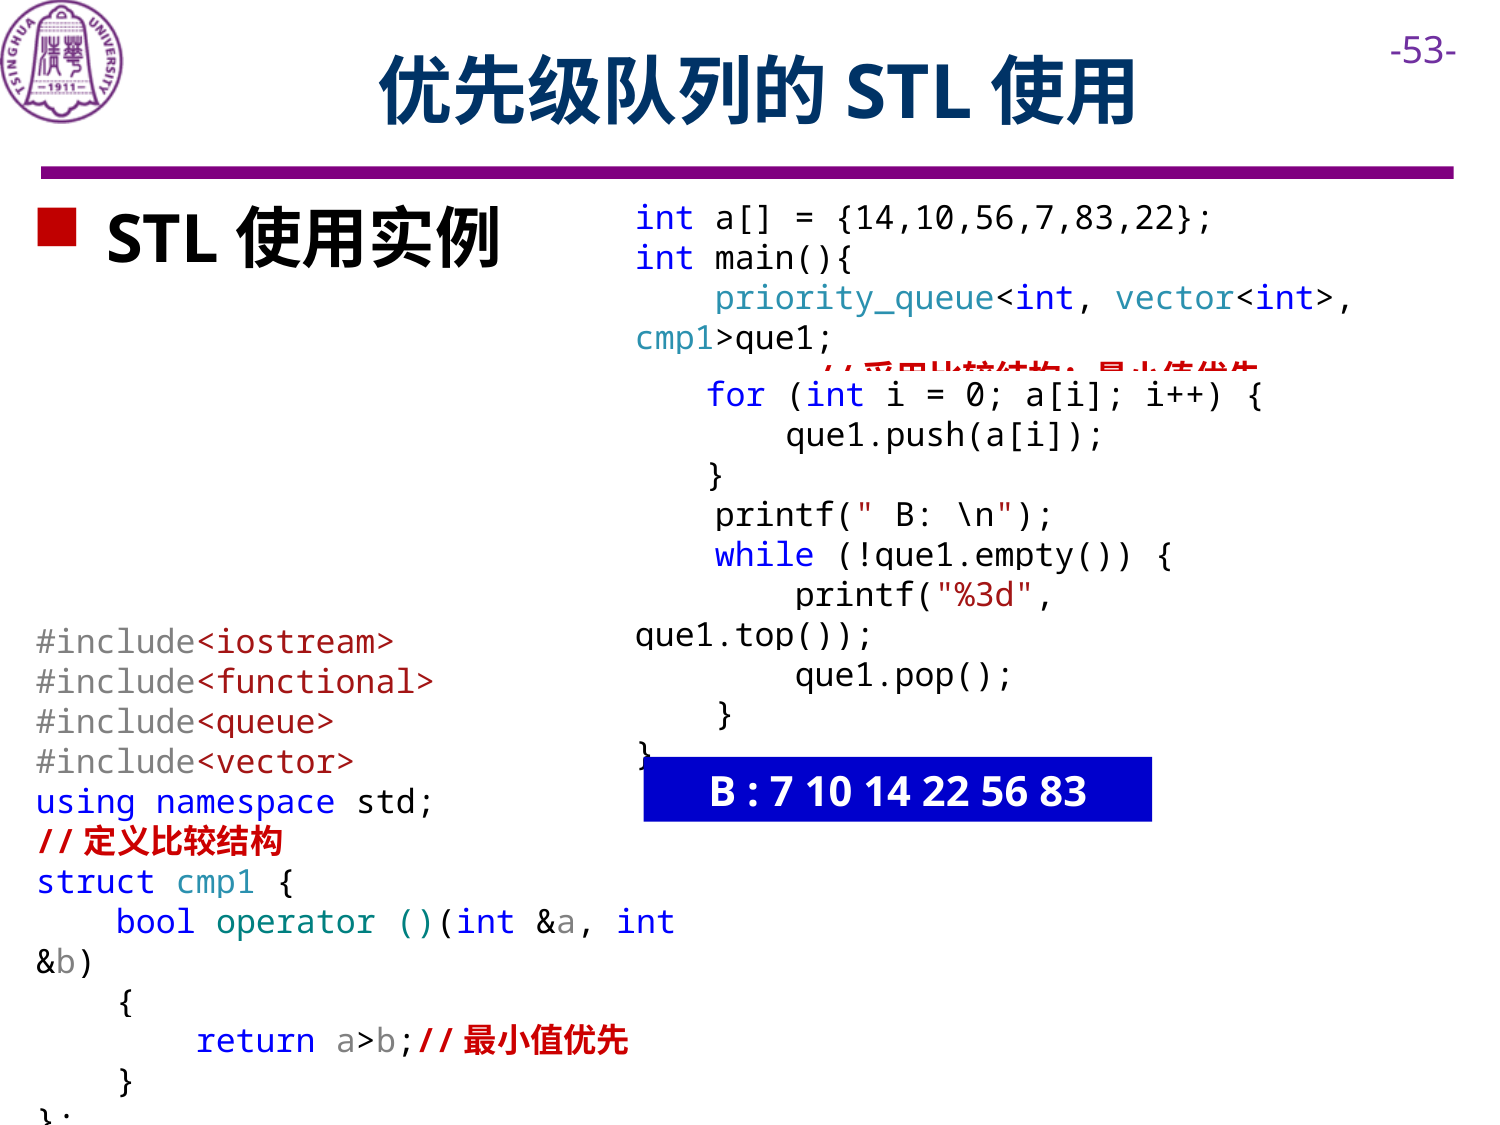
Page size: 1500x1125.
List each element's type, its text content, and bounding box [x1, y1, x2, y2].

picture [0, 0, 124, 124]
text_box B : 7 10 14 22 56 83 [643, 756, 1153, 822]
text_box STL使用实例 [17, 188, 619, 284]
text_box #include<iostream> #include<functional> #include<queue> #include<vector> using namespace std; //定义比较结构 struct cmp1 { bool operator ()(int &a, int &b) { return a>b;//最小值优先 } }; [21, 613, 766, 1125]
title 优先级队列的STL使用 [135, 13, 1383, 165]
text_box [619, 188, 1500, 744]
